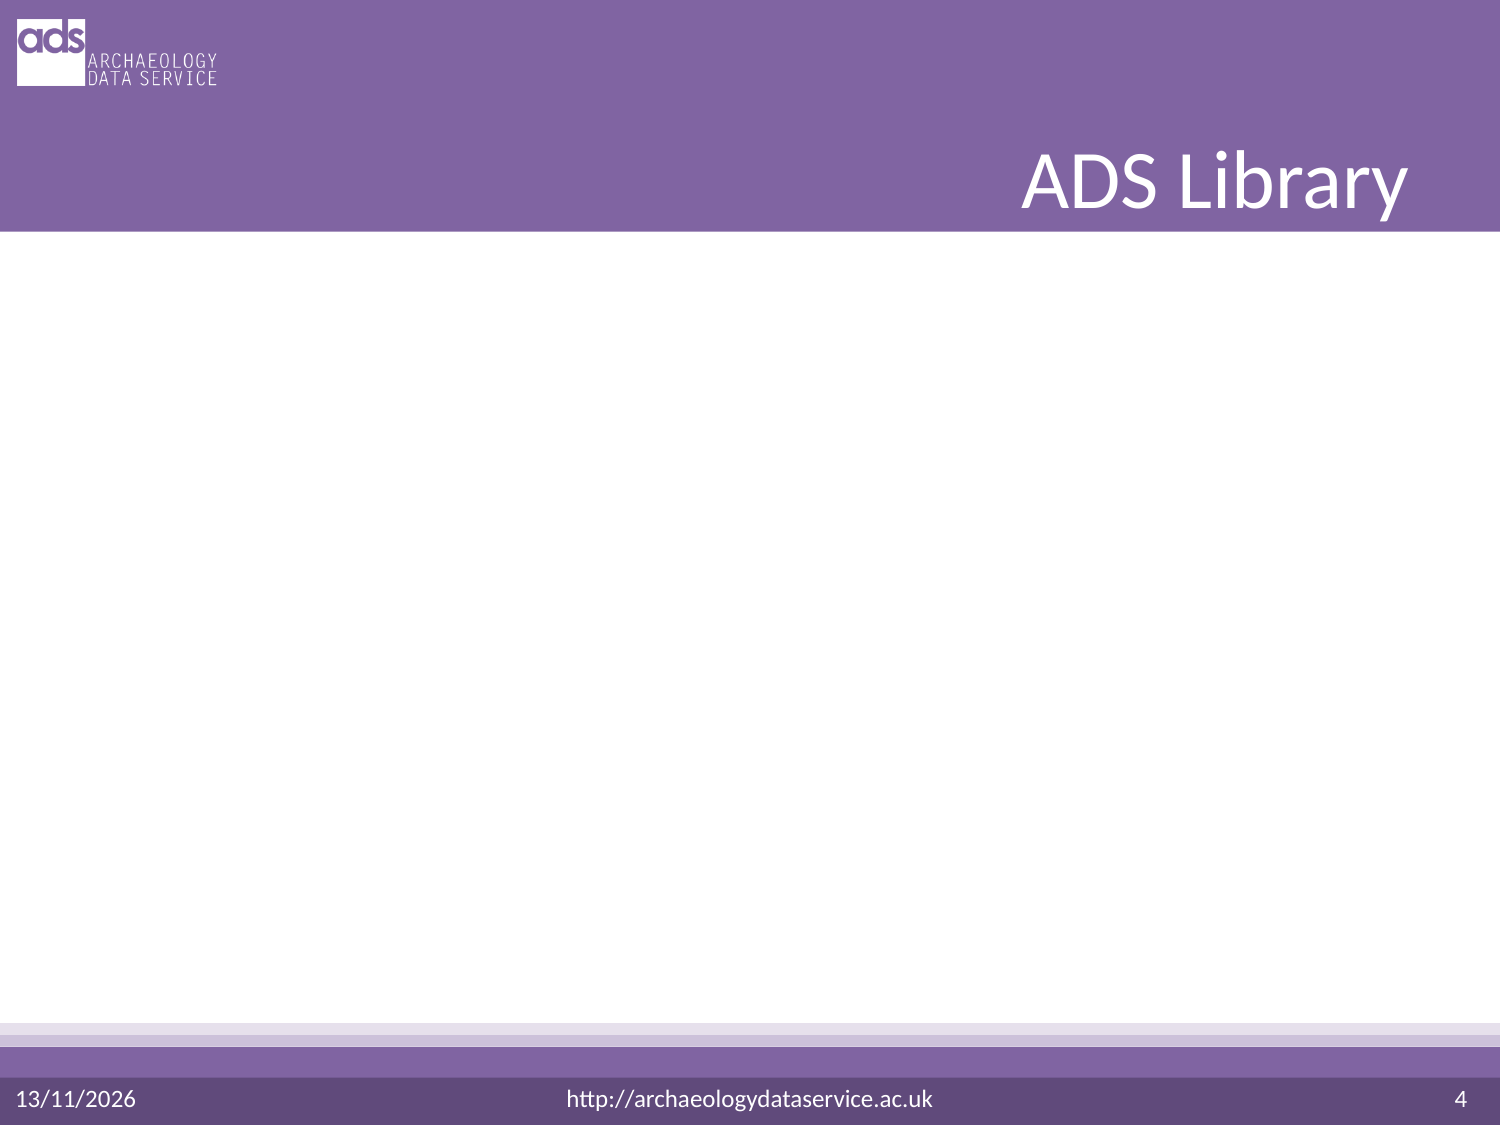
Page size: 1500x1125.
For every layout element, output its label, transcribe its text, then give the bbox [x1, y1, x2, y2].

title ADS Library [75, 45, 1425, 233]
picture [17, 19, 219, 86]
